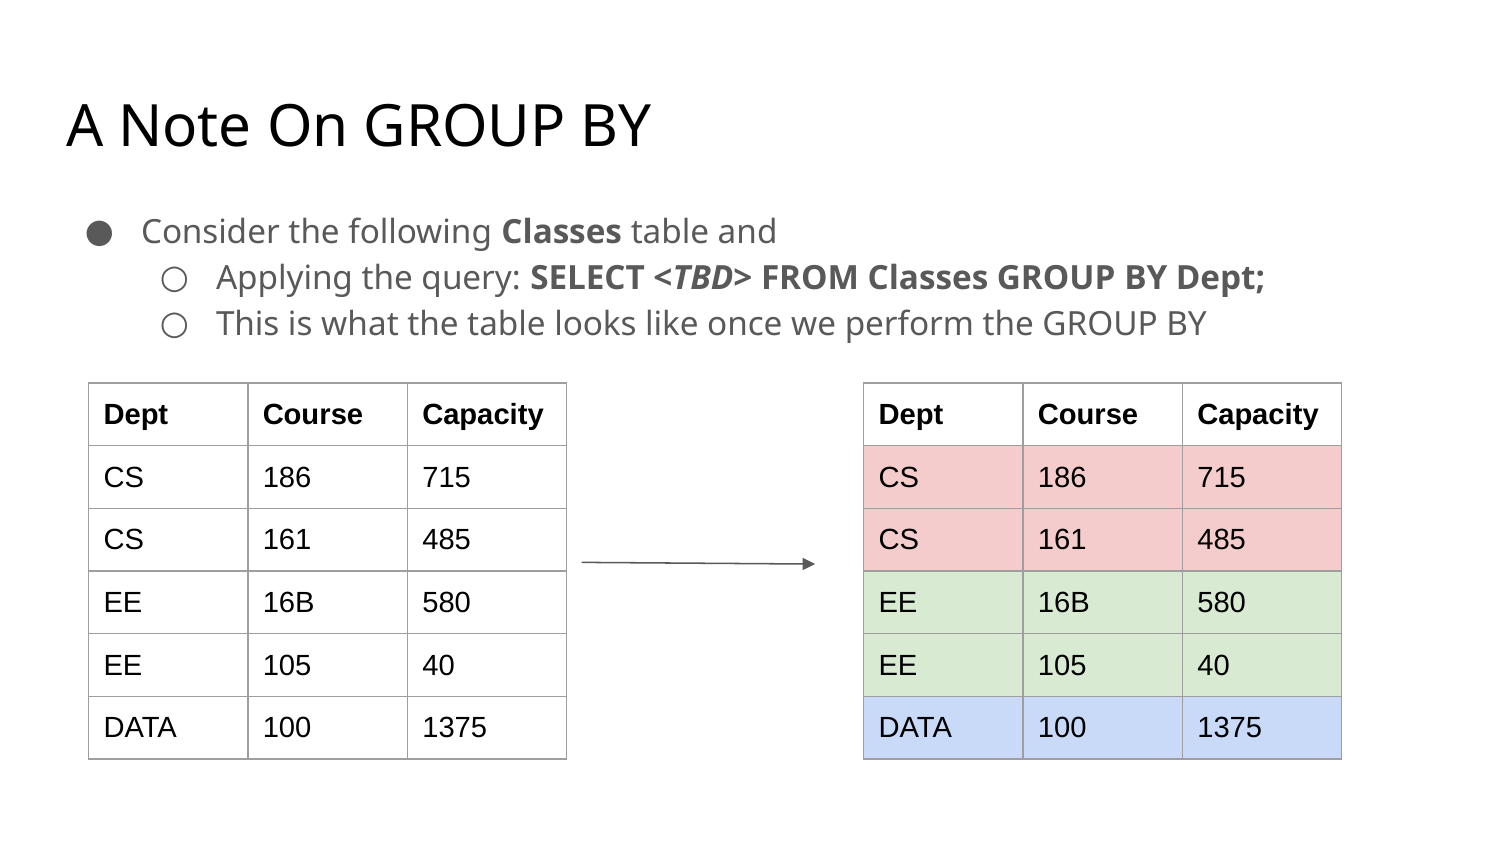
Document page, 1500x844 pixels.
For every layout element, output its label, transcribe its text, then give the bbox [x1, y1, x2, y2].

table_header Course [1024, 384, 1182, 445]
table_cell 40 [408, 634, 566, 696]
table_header Capacity [408, 384, 566, 445]
title A Note On GROUP BY [51, 72, 1449, 167]
table_cell 161 [1024, 509, 1182, 570]
table_cell CS [89, 446, 247, 508]
table_cell EE [89, 572, 247, 633]
table_cell EE [864, 572, 1022, 633]
table_cell 485 [408, 509, 566, 570]
table_cell 580 [1183, 572, 1341, 633]
table_cell 1375 [1183, 697, 1341, 758]
table_cell 580 [408, 572, 566, 633]
table_cell 186 [249, 446, 407, 508]
table_cell CS [864, 446, 1022, 508]
table_header Dept [864, 384, 1022, 445]
table_cell 105 [249, 634, 407, 696]
table_cell 715 [1183, 446, 1341, 508]
table_cell CS [89, 509, 247, 570]
table_header Capacity [1183, 384, 1341, 445]
table_cell 715 [408, 446, 566, 508]
table_cell 186 [1024, 446, 1182, 508]
table_cell EE [89, 634, 247, 696]
table_cell 161 [249, 509, 407, 570]
list Consider the following Classes table and Applying the query: SELECT <TBD> FROM Classes GROUP BY Dept; This is what the table looks like once we perform the GROUP BY [51, 189, 1429, 366]
table_cell 16B [249, 572, 407, 633]
table_cell DATA [89, 697, 247, 758]
table_cell 105 [1024, 634, 1182, 696]
table_cell DATA [864, 697, 1022, 758]
table_cell CS [864, 509, 1022, 570]
table_cell EE [864, 634, 1022, 696]
table_cell 16B [1024, 572, 1182, 633]
table_cell 100 [249, 697, 407, 758]
table_cell 40 [1183, 634, 1341, 696]
table_header Course [249, 384, 407, 445]
table_header Dept [89, 384, 247, 445]
table_cell 1375 [408, 697, 566, 758]
table_cell 100 [1024, 697, 1182, 758]
table_cell 485 [1183, 509, 1341, 570]
